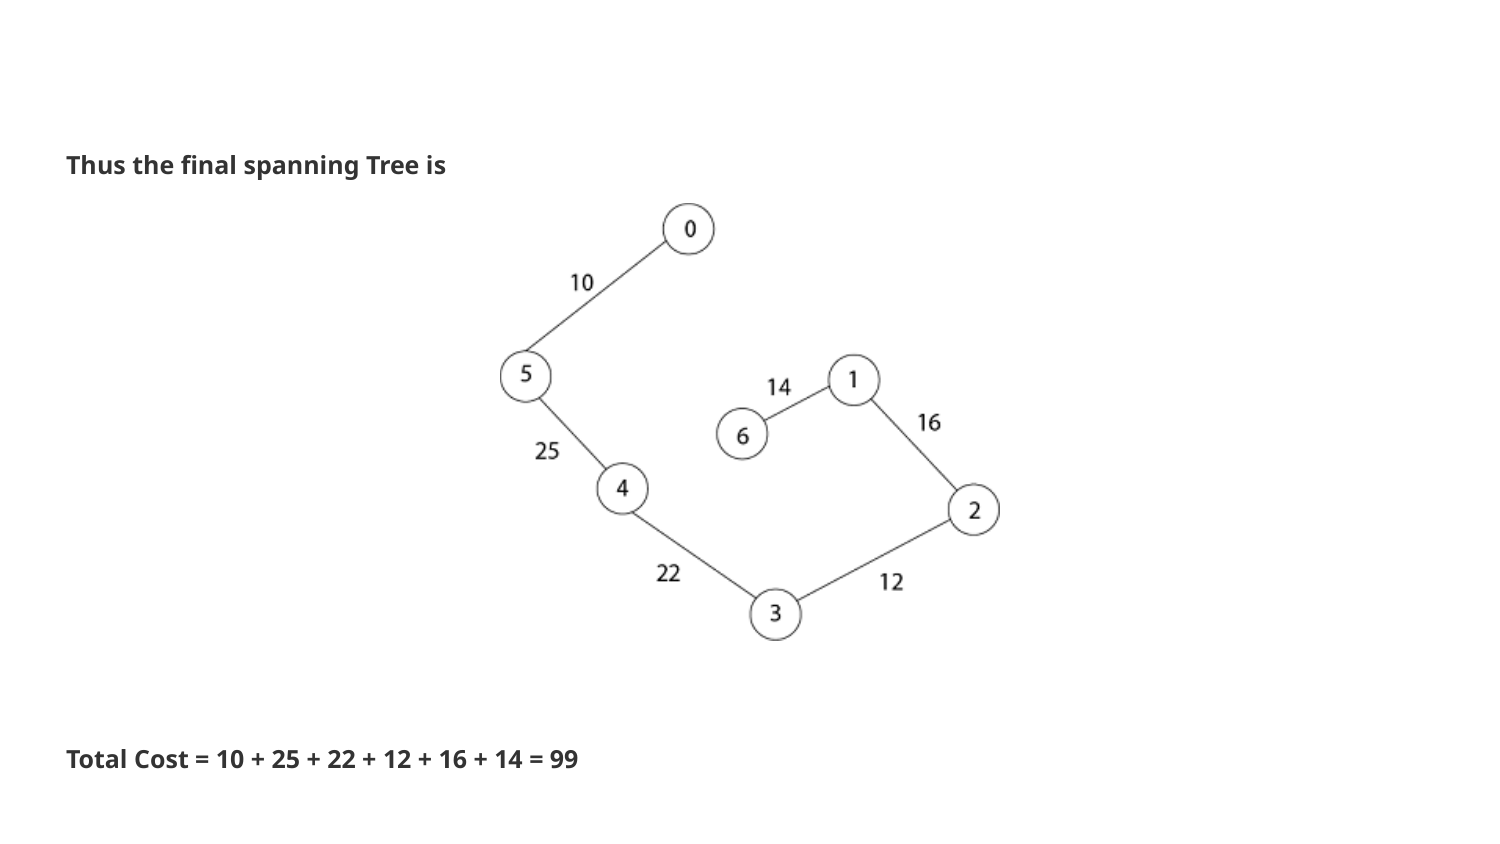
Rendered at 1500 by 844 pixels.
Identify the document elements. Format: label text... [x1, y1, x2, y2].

picture [500, 202, 1000, 641]
list Thus the final spanning Tree is Total Cost = 10 + 25 + 22 + 12 + 16 + 14 = 99 [51, 129, 1449, 829]
